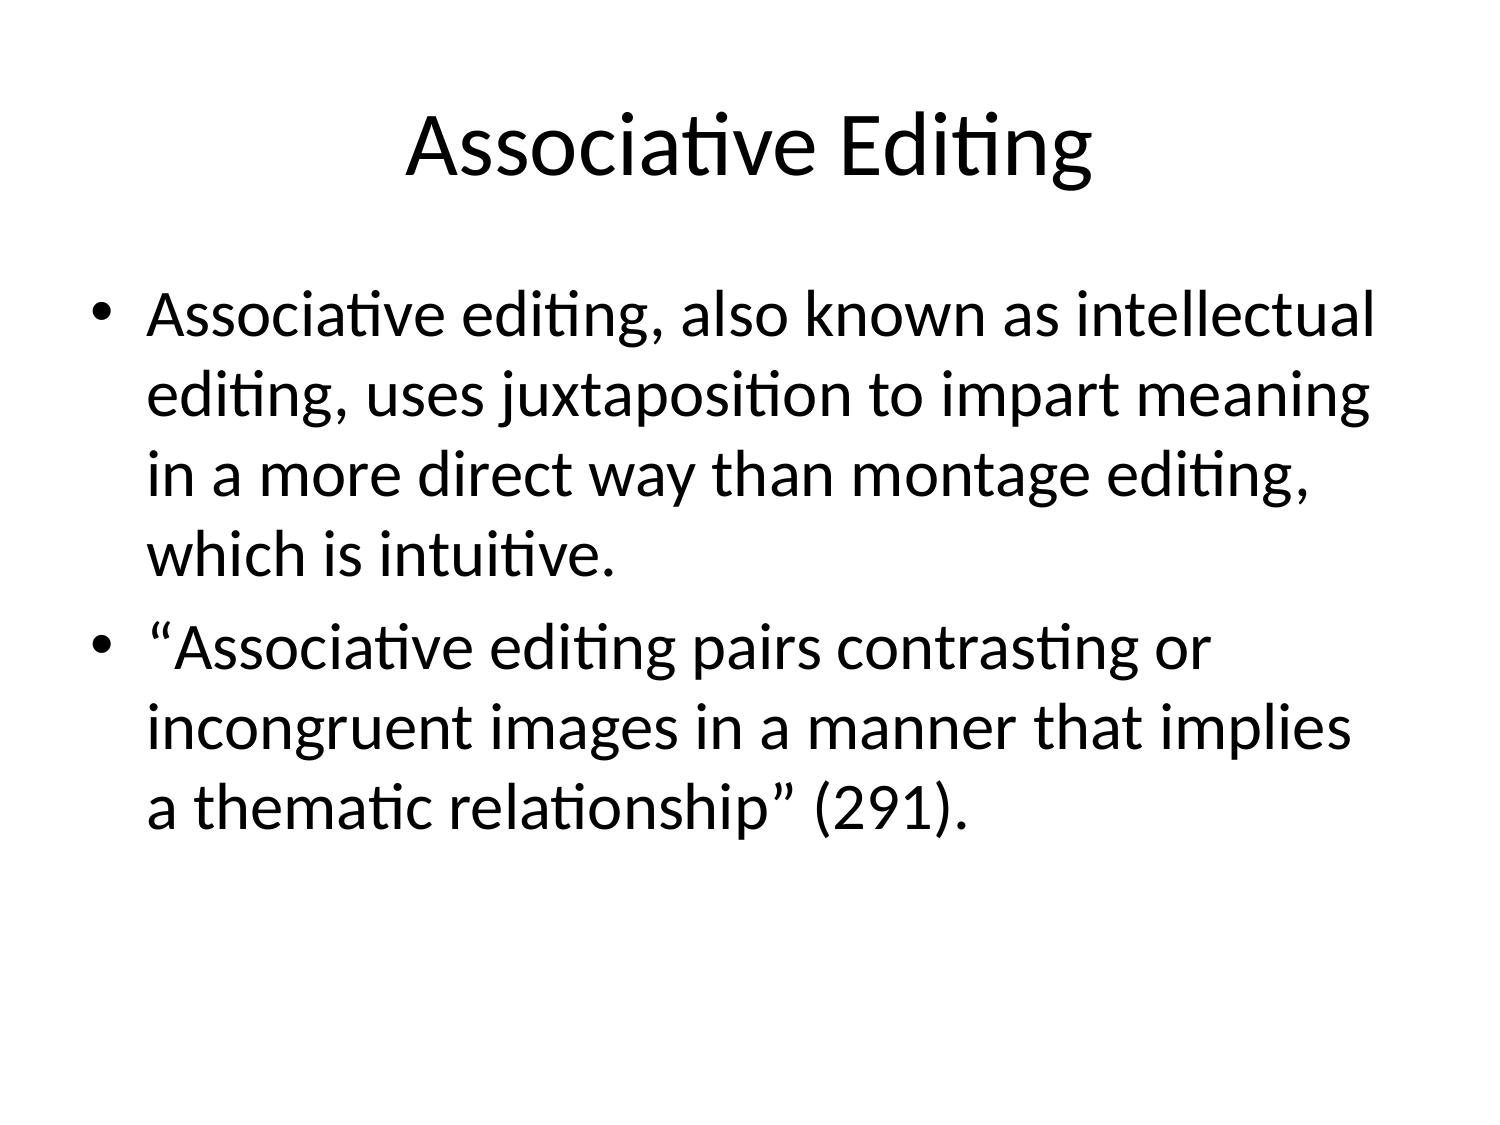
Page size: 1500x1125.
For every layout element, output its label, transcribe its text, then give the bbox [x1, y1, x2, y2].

title Associative Editing [75, 45, 1425, 233]
list Associative editing, also known as intellectual editing, uses juxtaposition to impart meaning in a more direct way than montage editing, which is intuitive. “Associative editing pairs contrasting or incongruent images in a manner that implies a thematic relationship” (291). [75, 262, 1425, 1005]
